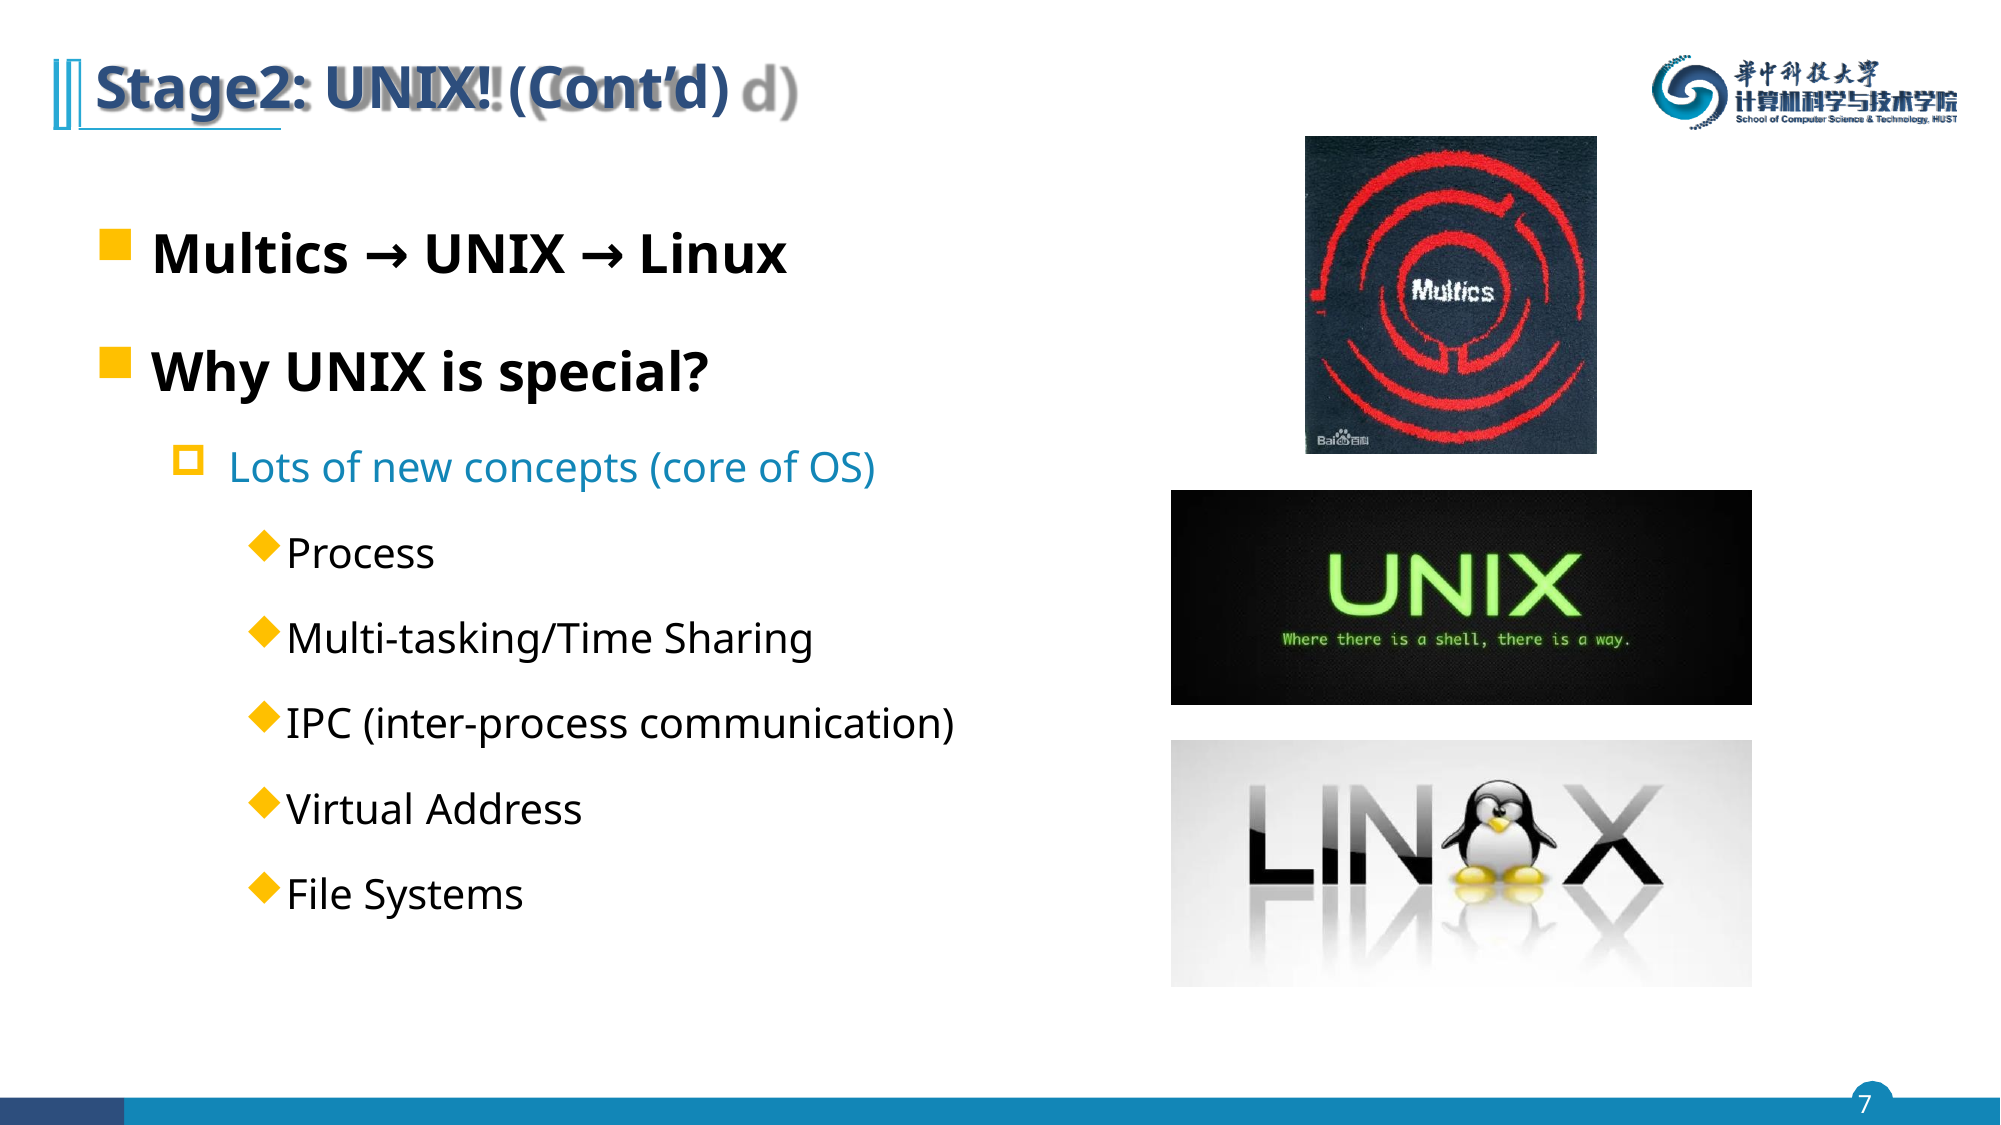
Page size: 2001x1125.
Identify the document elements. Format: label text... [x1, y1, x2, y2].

picture [1652, 55, 1684, 86]
title Stage2: UNIX! (Cont’d) [92, 47, 1090, 238]
picture [58, 32, 840, 163]
slide_number 10 [1851, 1084, 1896, 1125]
picture [1171, 740, 1753, 988]
picture [1652, 55, 1957, 130]
picture [1171, 490, 1753, 705]
picture [1305, 135, 1597, 455]
text_box Multics → UNIX → Linux Why UNIX is special? Lots of new concepts (core of OS) Process Multi-tasking/Time Sharing IPC (inter-process communication) Virtual Address File Systems [92, 217, 976, 918]
